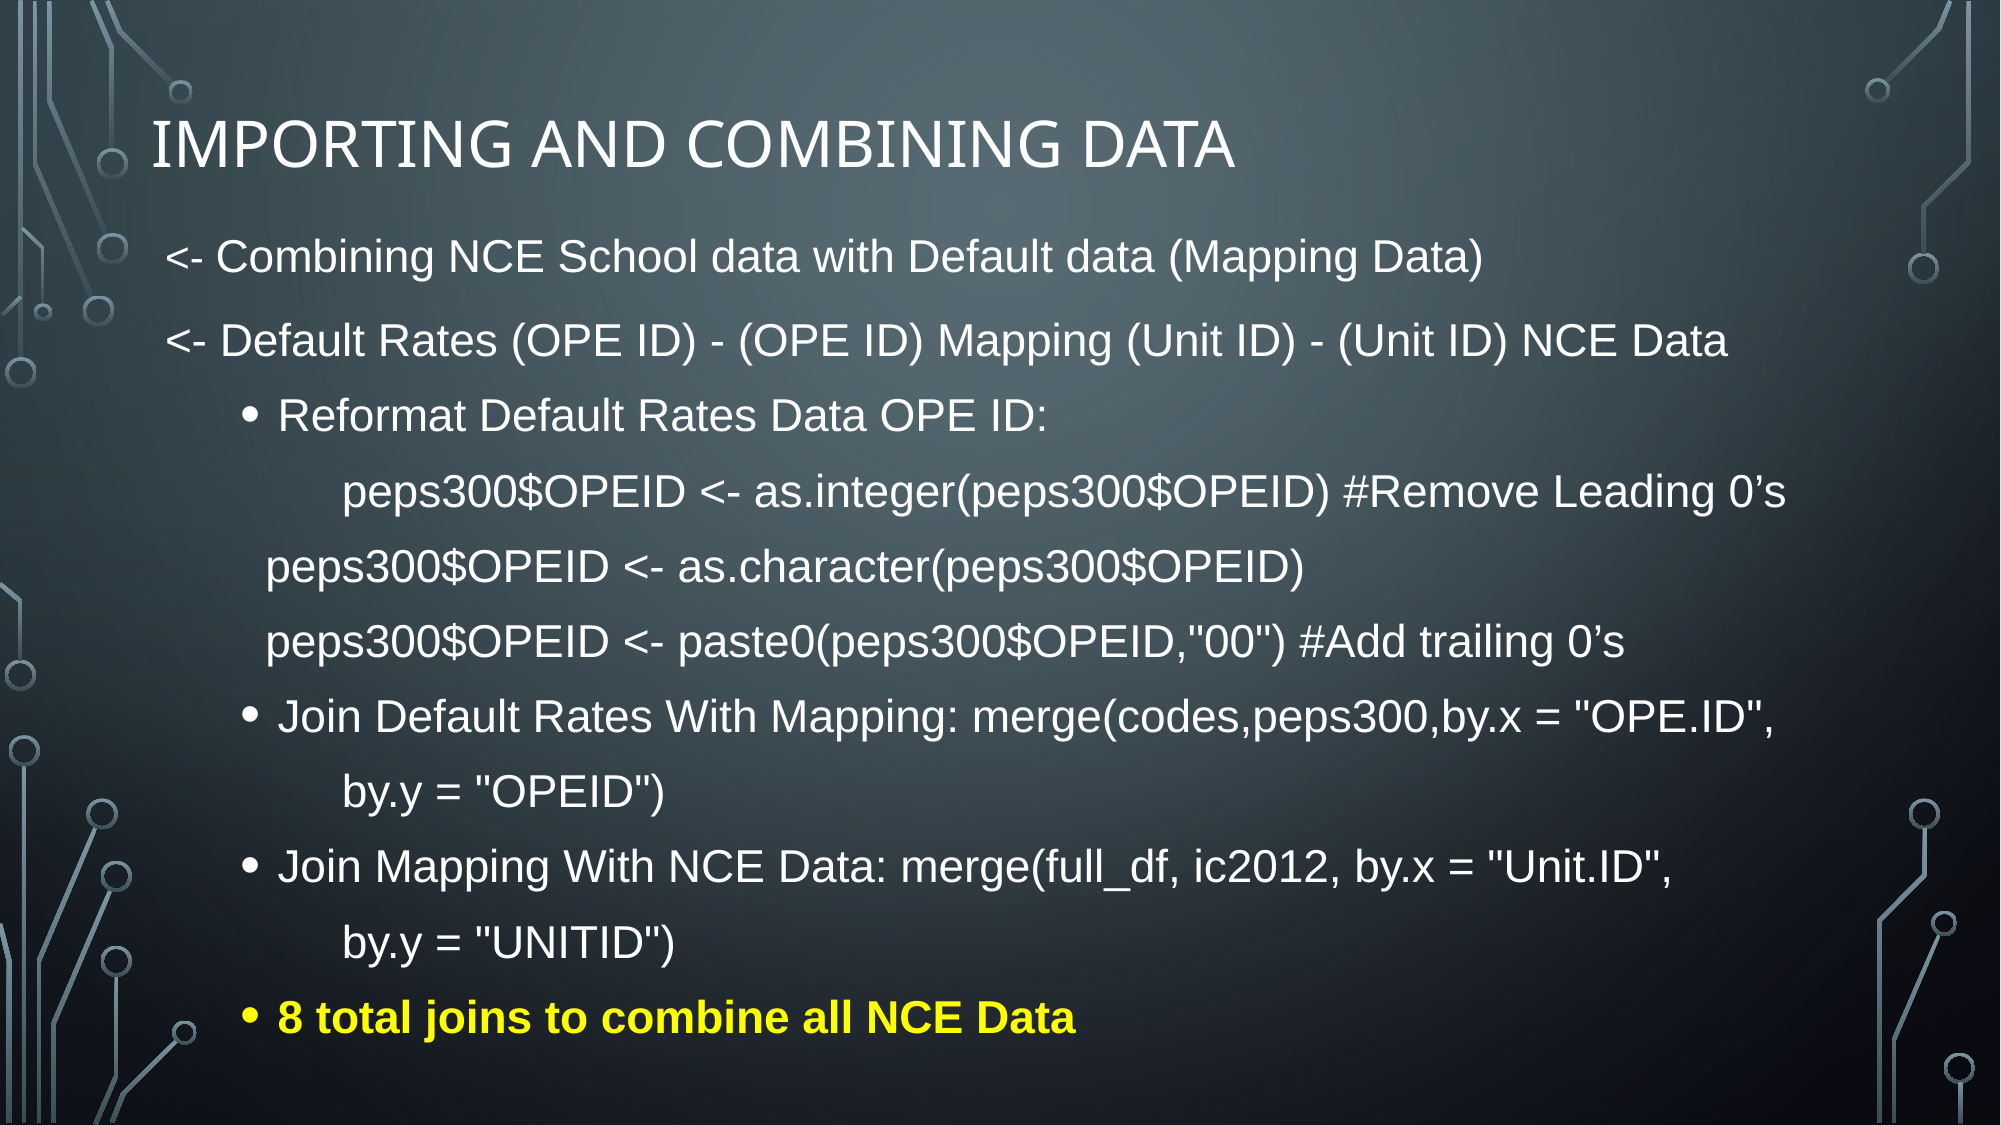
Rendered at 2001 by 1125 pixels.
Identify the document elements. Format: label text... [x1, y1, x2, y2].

list <- Combining NCE School data with Default data (Mapping Data) <- Default Rates (OPE ID) - (OPE ID) Mapping (Unit ID) - (Unit ID) NCE Data Reformat Default Rates Data OPE ID: peps300$OPEID <- as.integer(peps300$OPEID) #Remove Leading 0’s peps300$OPEID <- as.character(peps300$OPEID) peps300$OPEID <- paste0(peps300$OPEID,"00") #Add trailing 0’s Join Default Rates With Mapping: merge(codes,peps300,by.x = "OPE.ID", by.y = "OPEID") Join Mapping With NCE Data: merge(full_df, ic2012, by.x = "Unit.ID", by.y = "UNITID") 8 total joins to combine all NCE Data [150, 207, 1813, 1077]
text_box IMPORTING AND COMBINING DATA [136, 95, 1903, 188]
